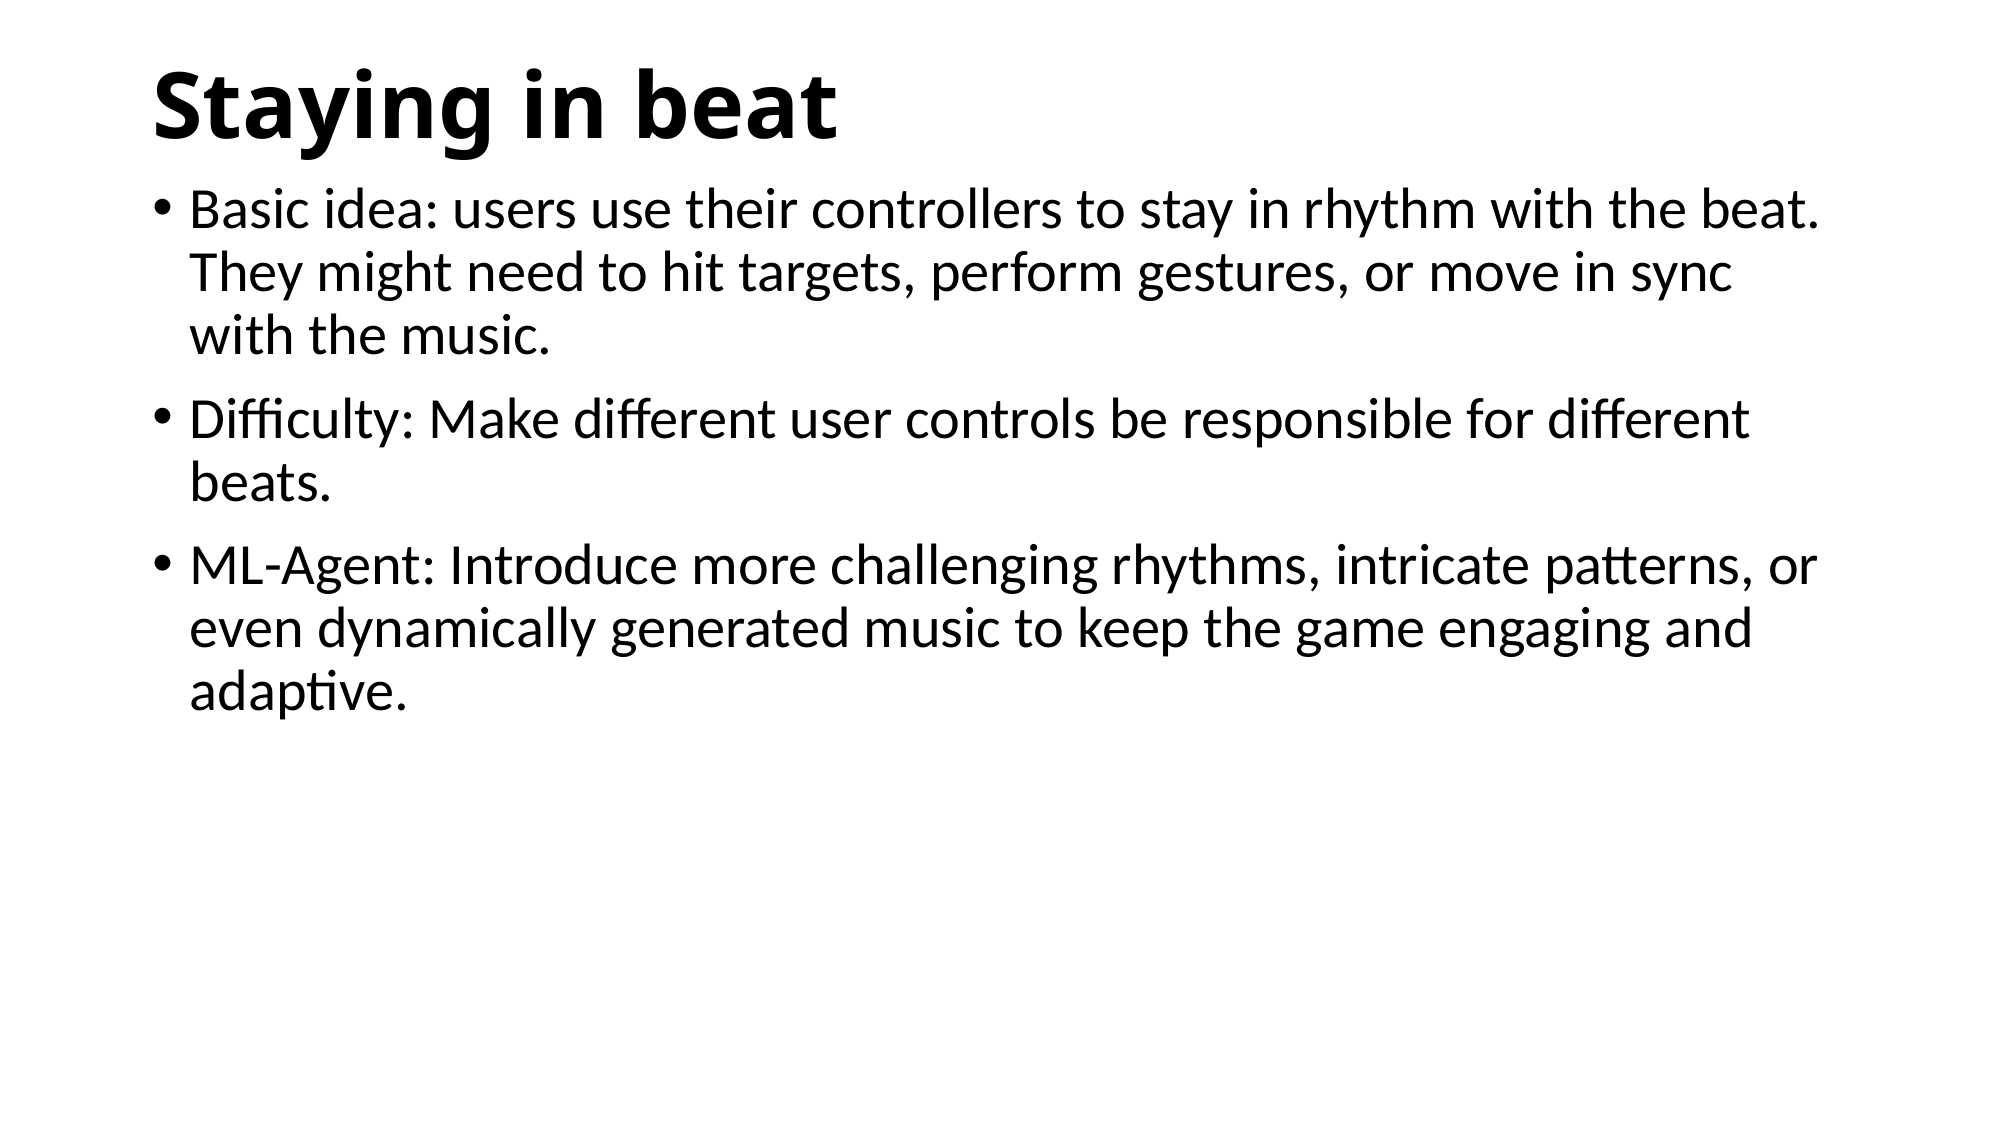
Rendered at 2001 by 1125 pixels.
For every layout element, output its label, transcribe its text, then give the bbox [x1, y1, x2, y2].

title Staying in beat [137, 0, 1863, 171]
list Basic idea: users use their controllers to stay in rhythm with the beat. They might need to hit targets, perform gestures, or move in sync with the music. Difficulty: Make different user controls be responsible for different beats. ML-Agent: Introduce more challenging rhythms, intricate patterns, or even dynamically generated music to keep the game engaging and adaptive. [137, 171, 1863, 1125]
